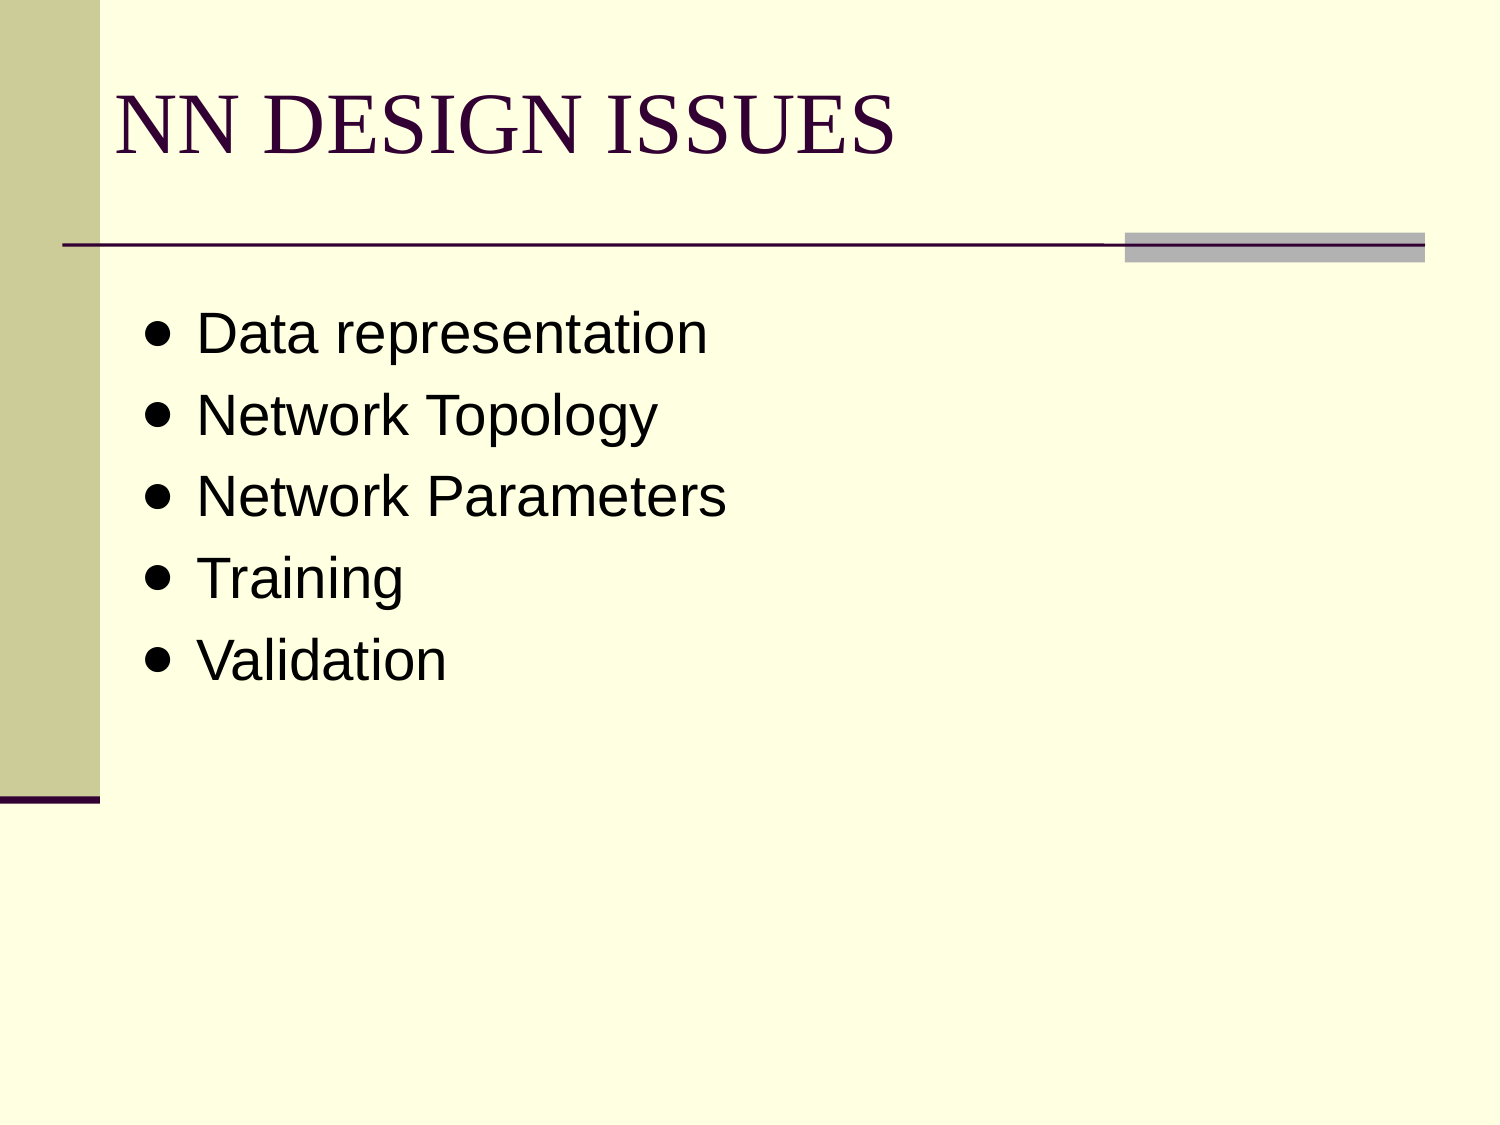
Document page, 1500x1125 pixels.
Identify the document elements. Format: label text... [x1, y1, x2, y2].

text_box NN DESIGN ISSUES [99, 24, 1375, 213]
list Data representation Network Topology Network Parameters Training Validation [124, 287, 1451, 1063]
